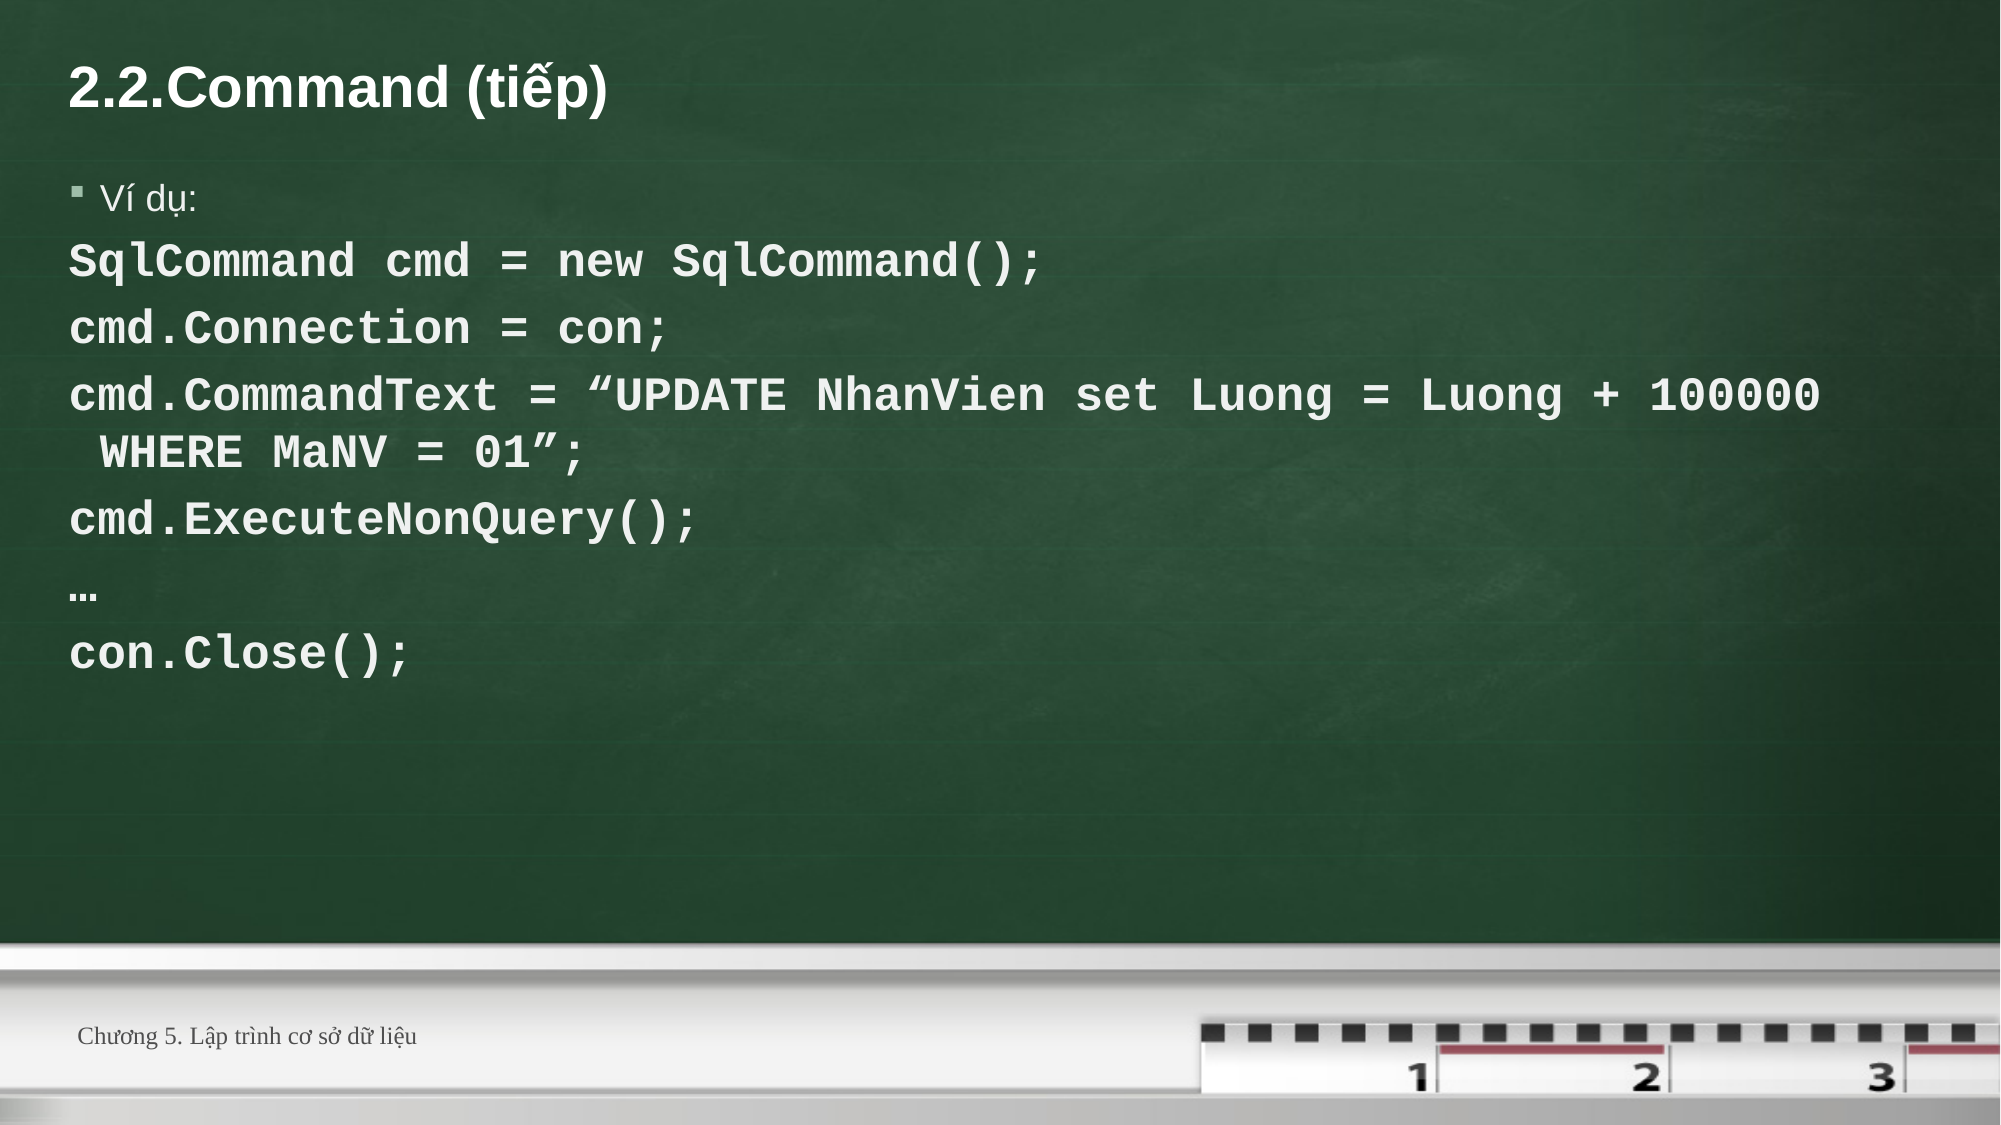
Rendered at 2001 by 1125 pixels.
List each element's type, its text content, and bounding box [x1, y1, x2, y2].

picture [0, 0, 2001, 1125]
list Ví dụ: SqlCommand cmd = new SqlCommand(); cmd.Connection = con; cmd.CommandText = “UPDATE NhanVien set Luong = Luong + 100000 WHERE MaNV = 01”; cmd.ExecuteNonQuery(); … con.Close(); [68, 166, 1934, 803]
footer Chương 5. Lập trình cơ sở dữ liệu [62, 1011, 730, 1053]
title 2.2.Command (tiếp) [68, 40, 1932, 140]
